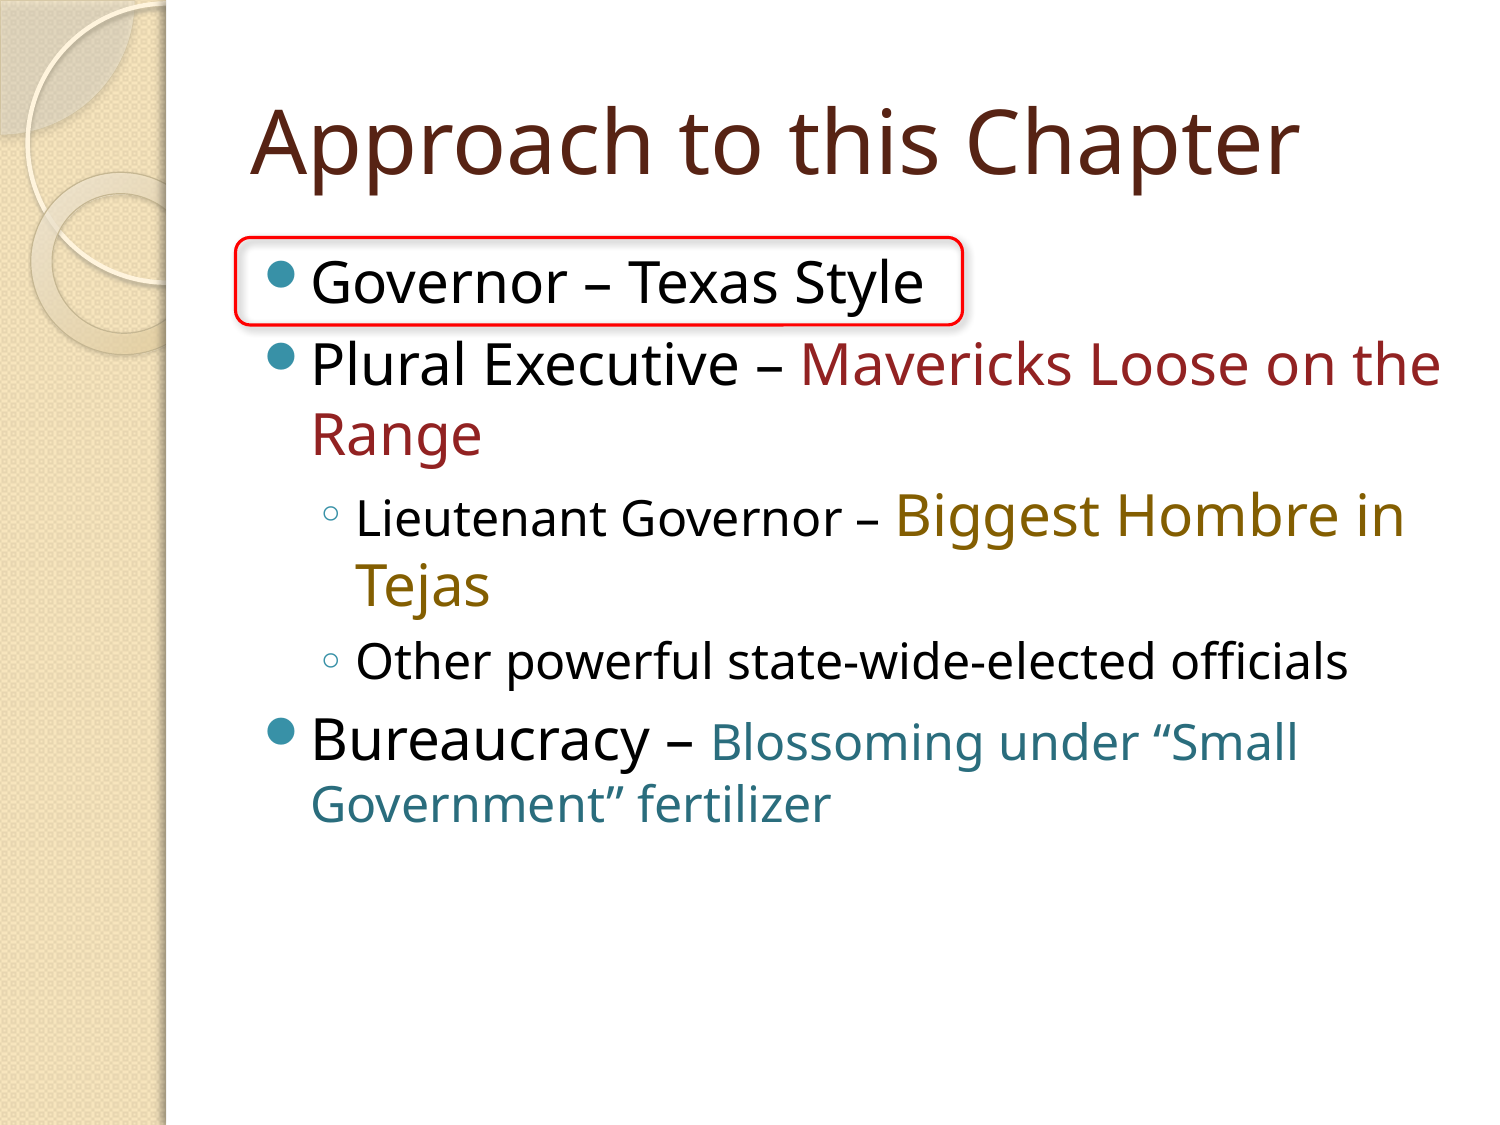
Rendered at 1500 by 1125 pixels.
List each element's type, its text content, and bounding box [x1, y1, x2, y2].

title Approach to this Chapter [235, 45, 1466, 233]
list Governor – Texas Style Plural Executive – Mavericks Loose on the Range Lieutenant Governor – Biggest Hombre in Tejas Other powerful state-wide-elected officials Bureaucracy – Blossoming under “Small Government” fertilizer [235, 237, 1466, 1025]
text_box [234, 236, 964, 326]
